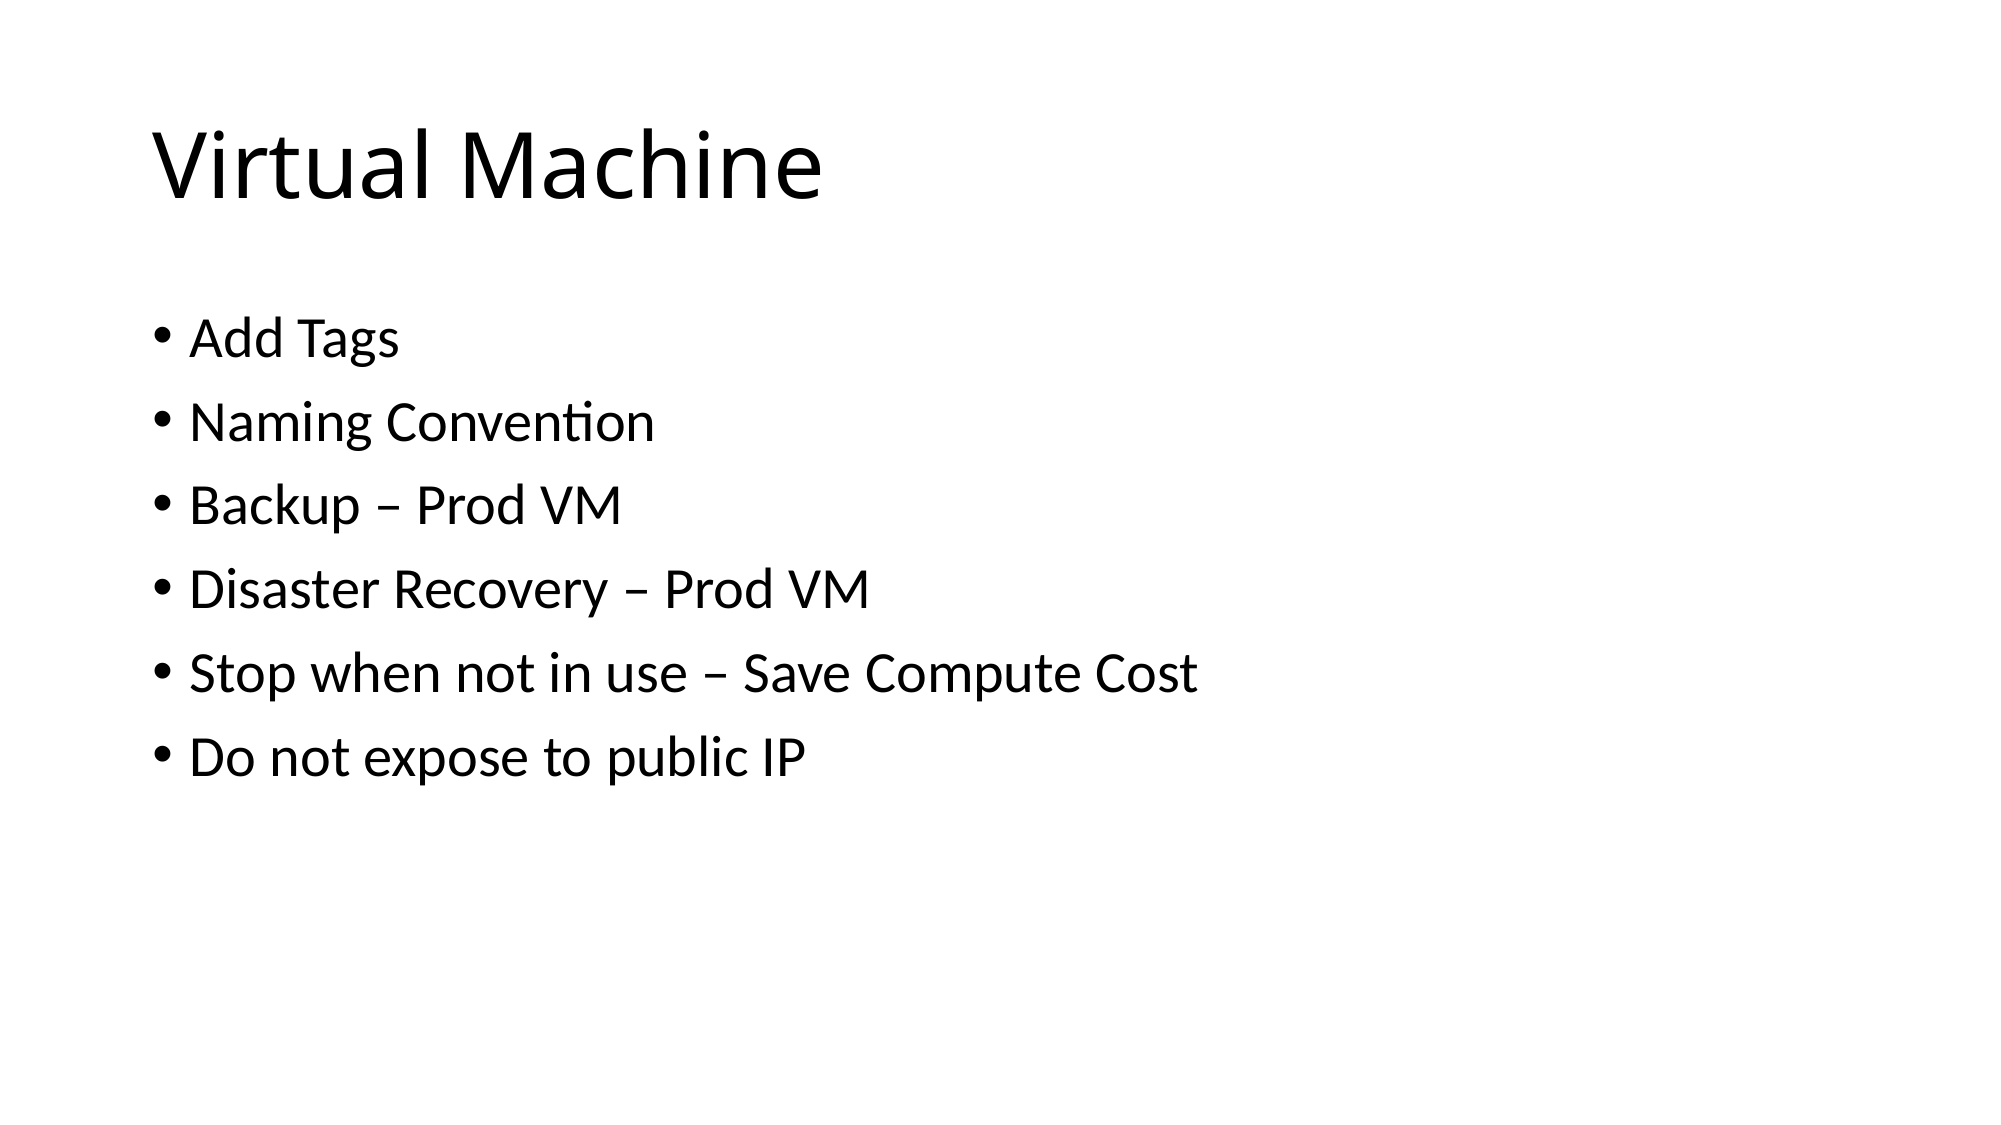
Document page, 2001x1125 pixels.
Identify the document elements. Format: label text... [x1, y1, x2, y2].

title Virtual Machine [137, 59, 1863, 278]
list Add Tags Naming Convention Backup – Prod VM Disaster Recovery – Prod VM Stop when not in use – Save Compute Cost Do not expose to public IP [137, 299, 1863, 1014]
